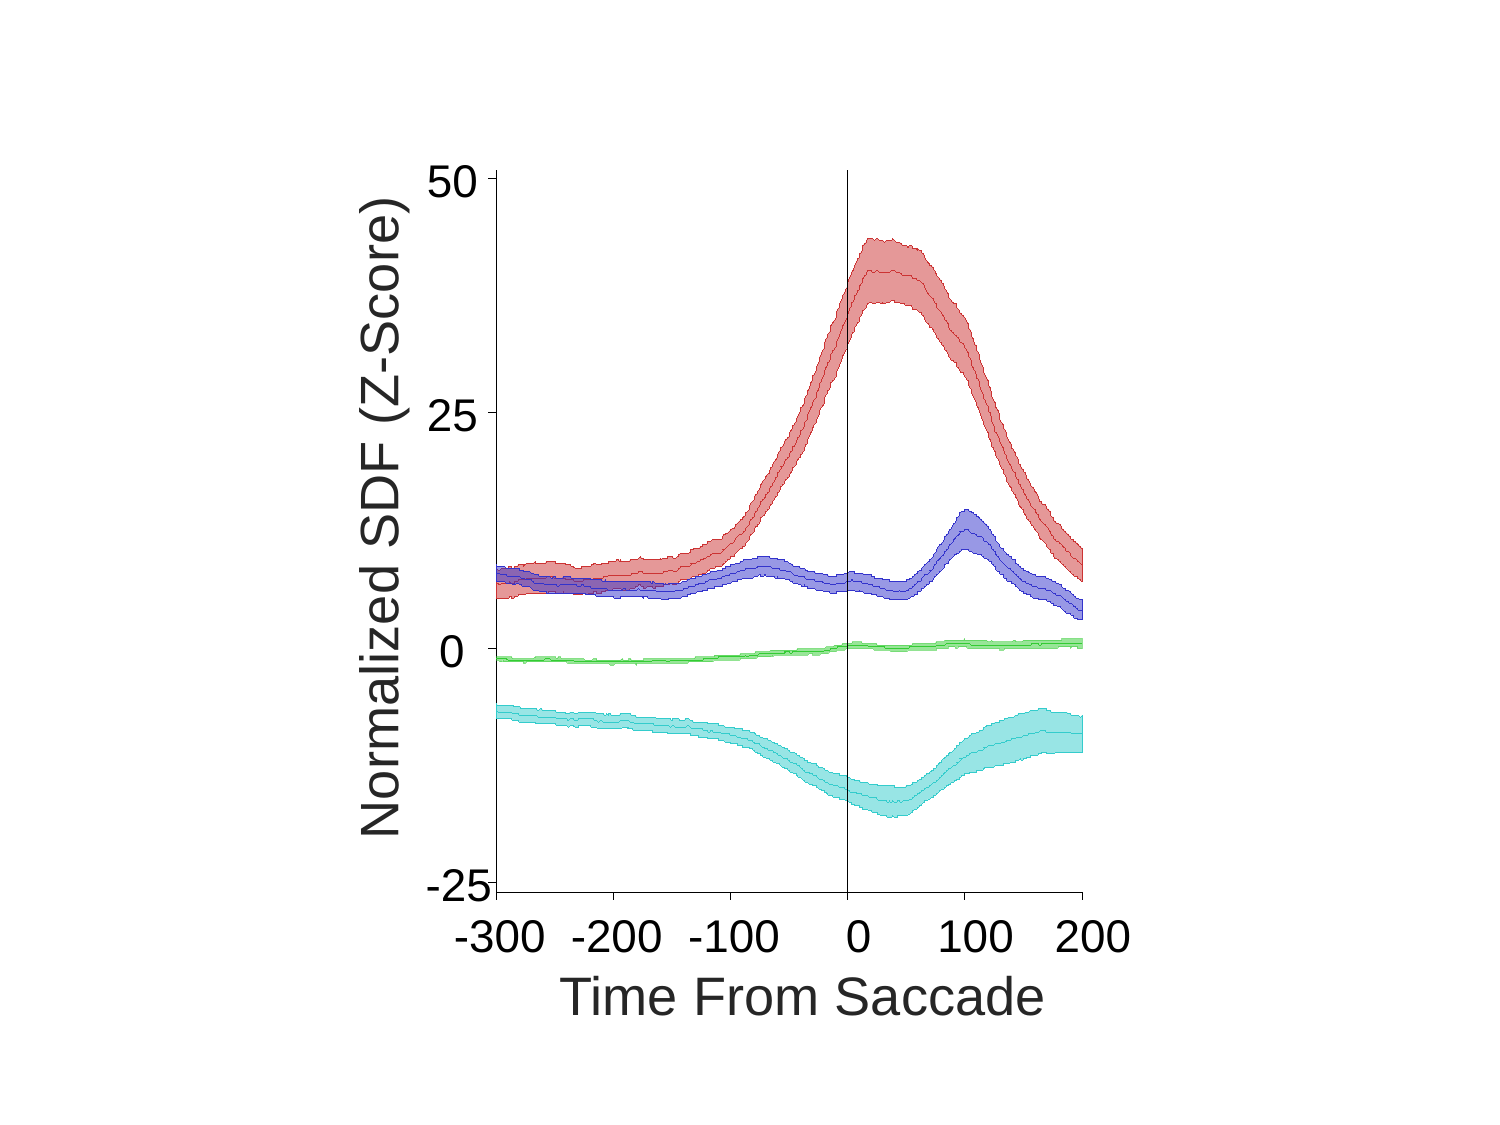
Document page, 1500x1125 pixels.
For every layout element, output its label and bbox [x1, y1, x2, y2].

text_box [339, 101, 1161, 1034]
